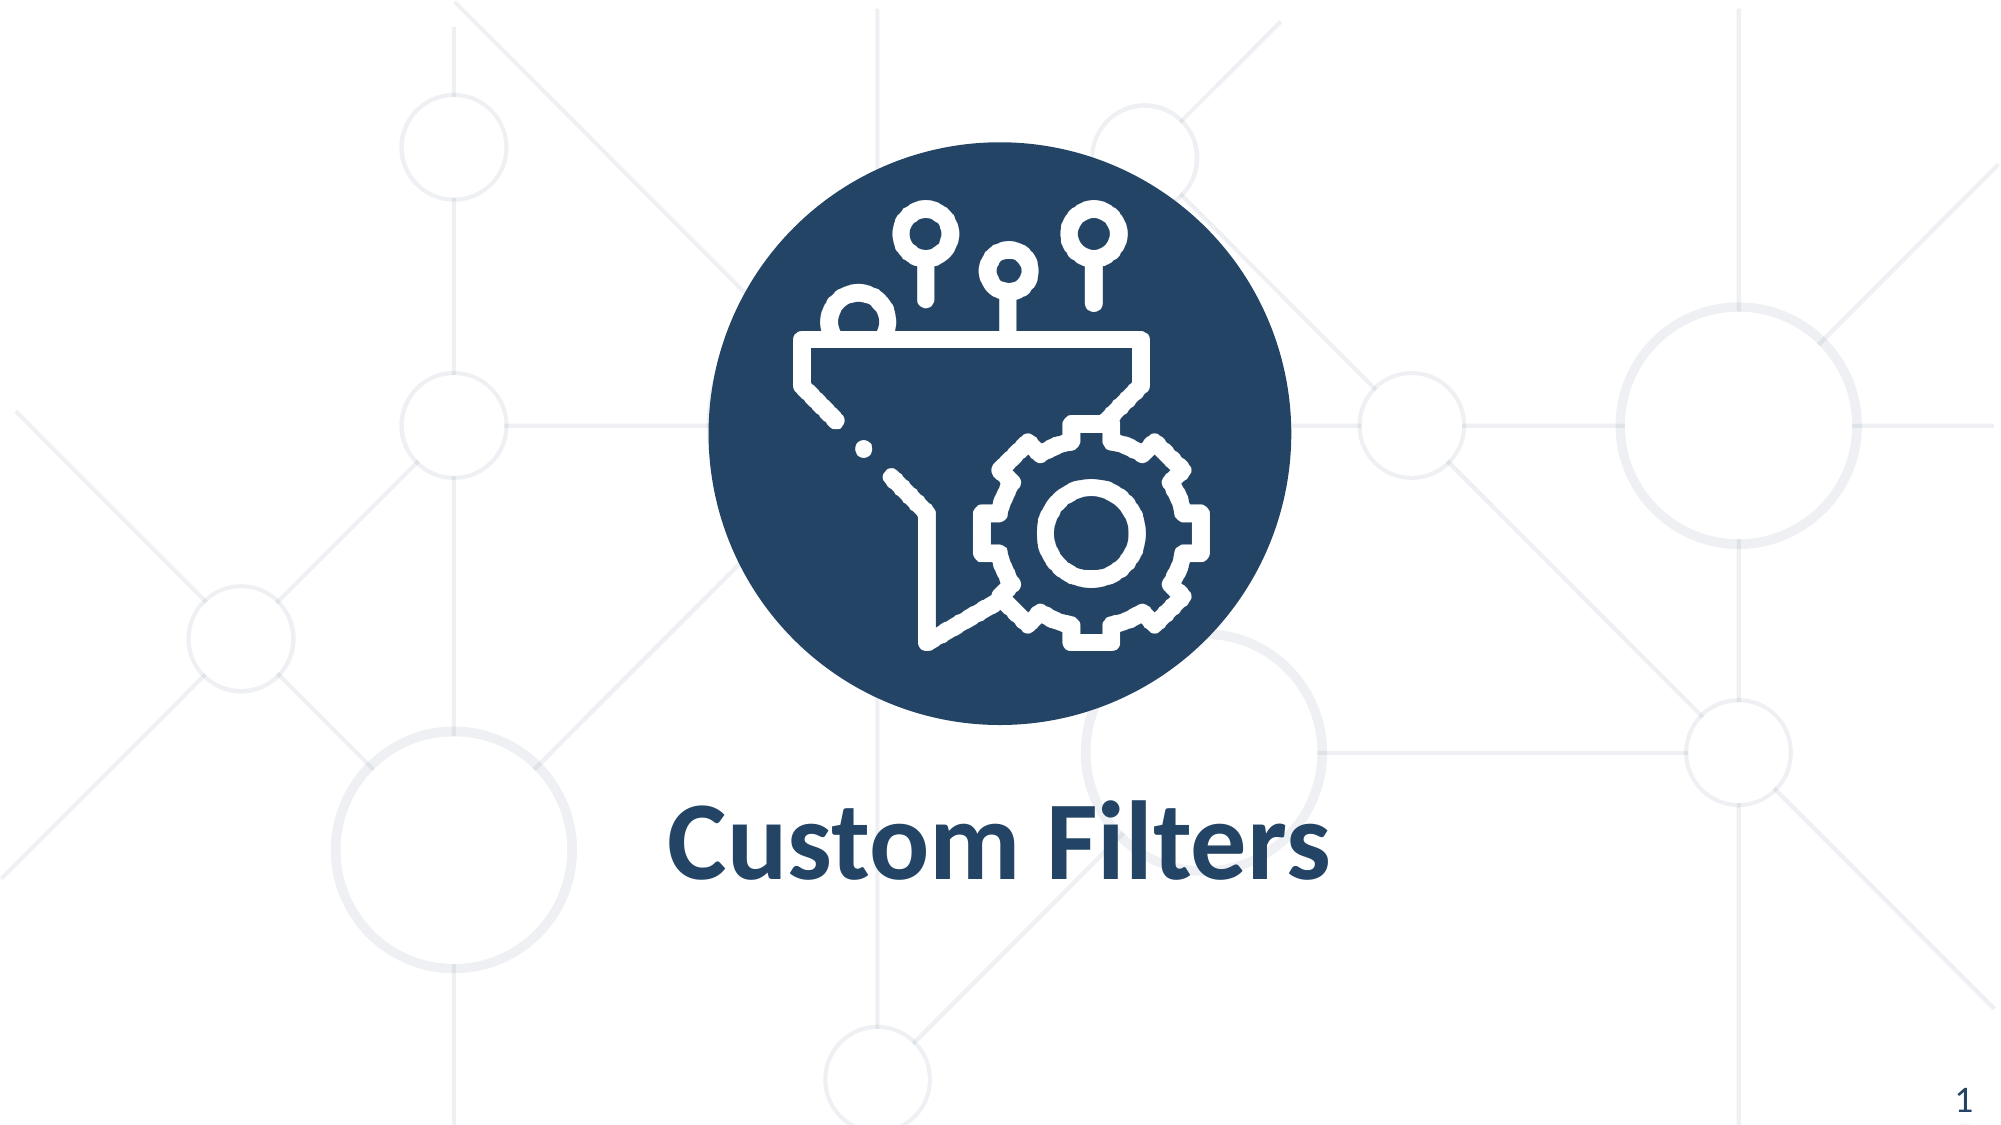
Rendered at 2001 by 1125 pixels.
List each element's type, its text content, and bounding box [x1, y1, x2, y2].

slide_number 15 [1939, 1067, 2000, 1117]
picture [774, 200, 1226, 652]
title Custom Filters [100, 771, 1900, 898]
